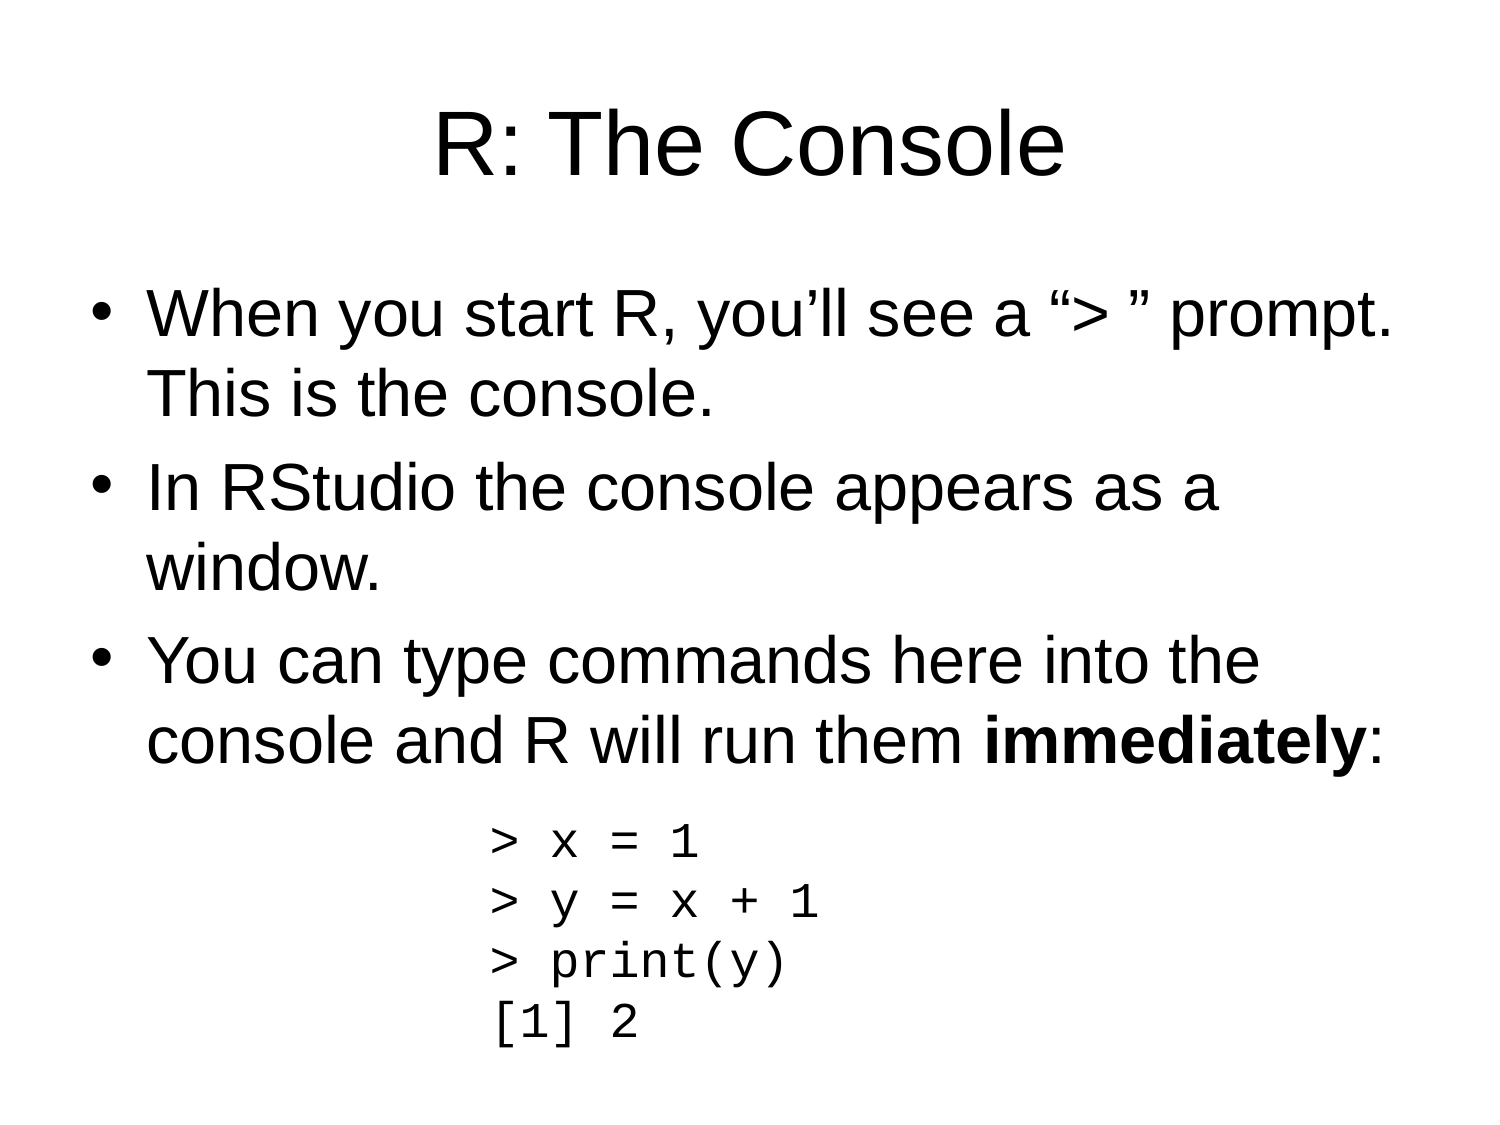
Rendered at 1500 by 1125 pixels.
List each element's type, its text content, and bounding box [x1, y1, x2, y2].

list When you start R, you’ll see a “> ” prompt. This is the console. In RStudio the console appears as a window. You can type commands here into the console and R will run them immediately: [75, 262, 1425, 1005]
title R: The Console [75, 45, 1425, 233]
text_box > x = 1 > y = x + 1 > print(y) [1] 2 [474, 799, 1000, 1055]
